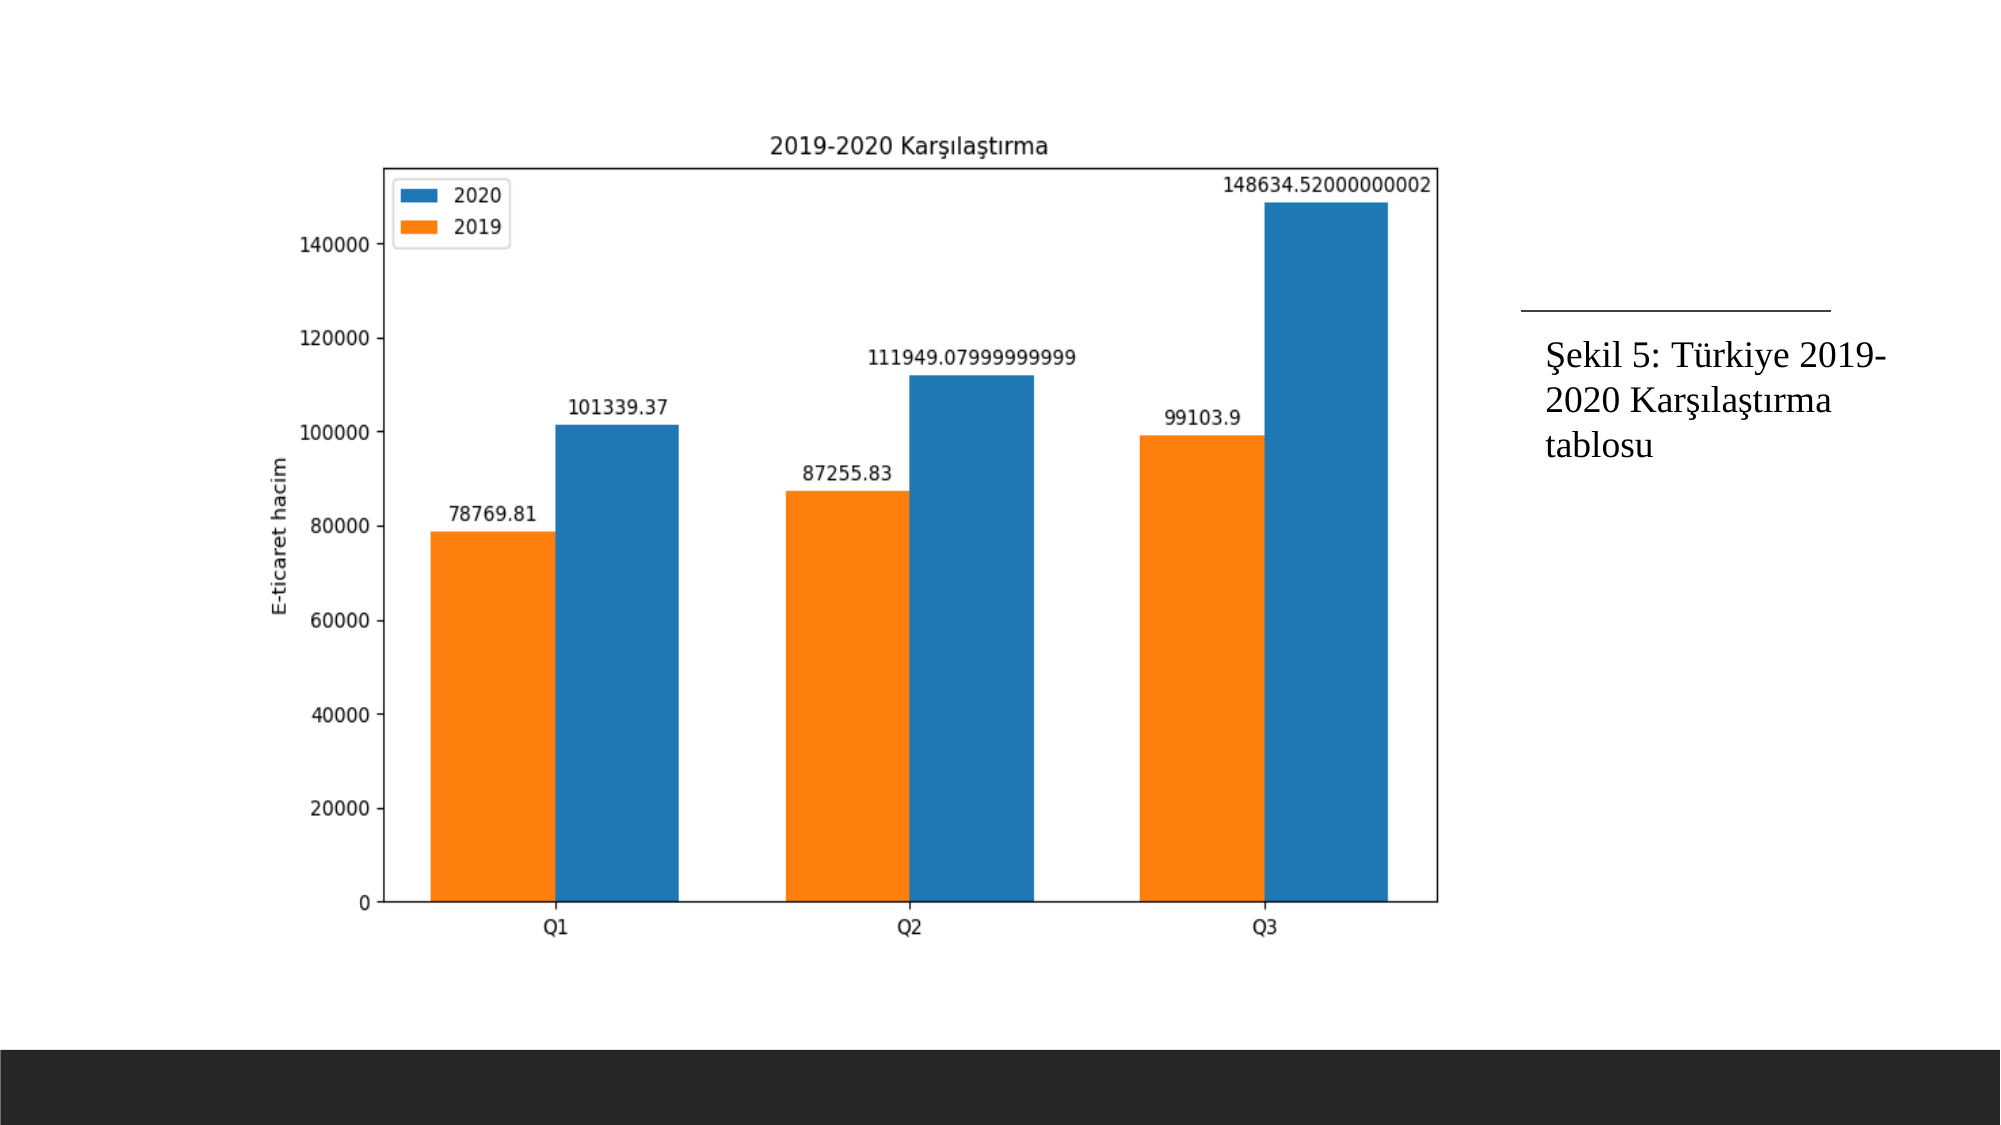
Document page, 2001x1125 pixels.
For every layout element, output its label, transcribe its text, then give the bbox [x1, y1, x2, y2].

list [179, 101, 1521, 973]
text_box Şekil 5: Türkiye 2019-2020 Karşılaştırma tablosu [1530, 323, 1918, 473]
